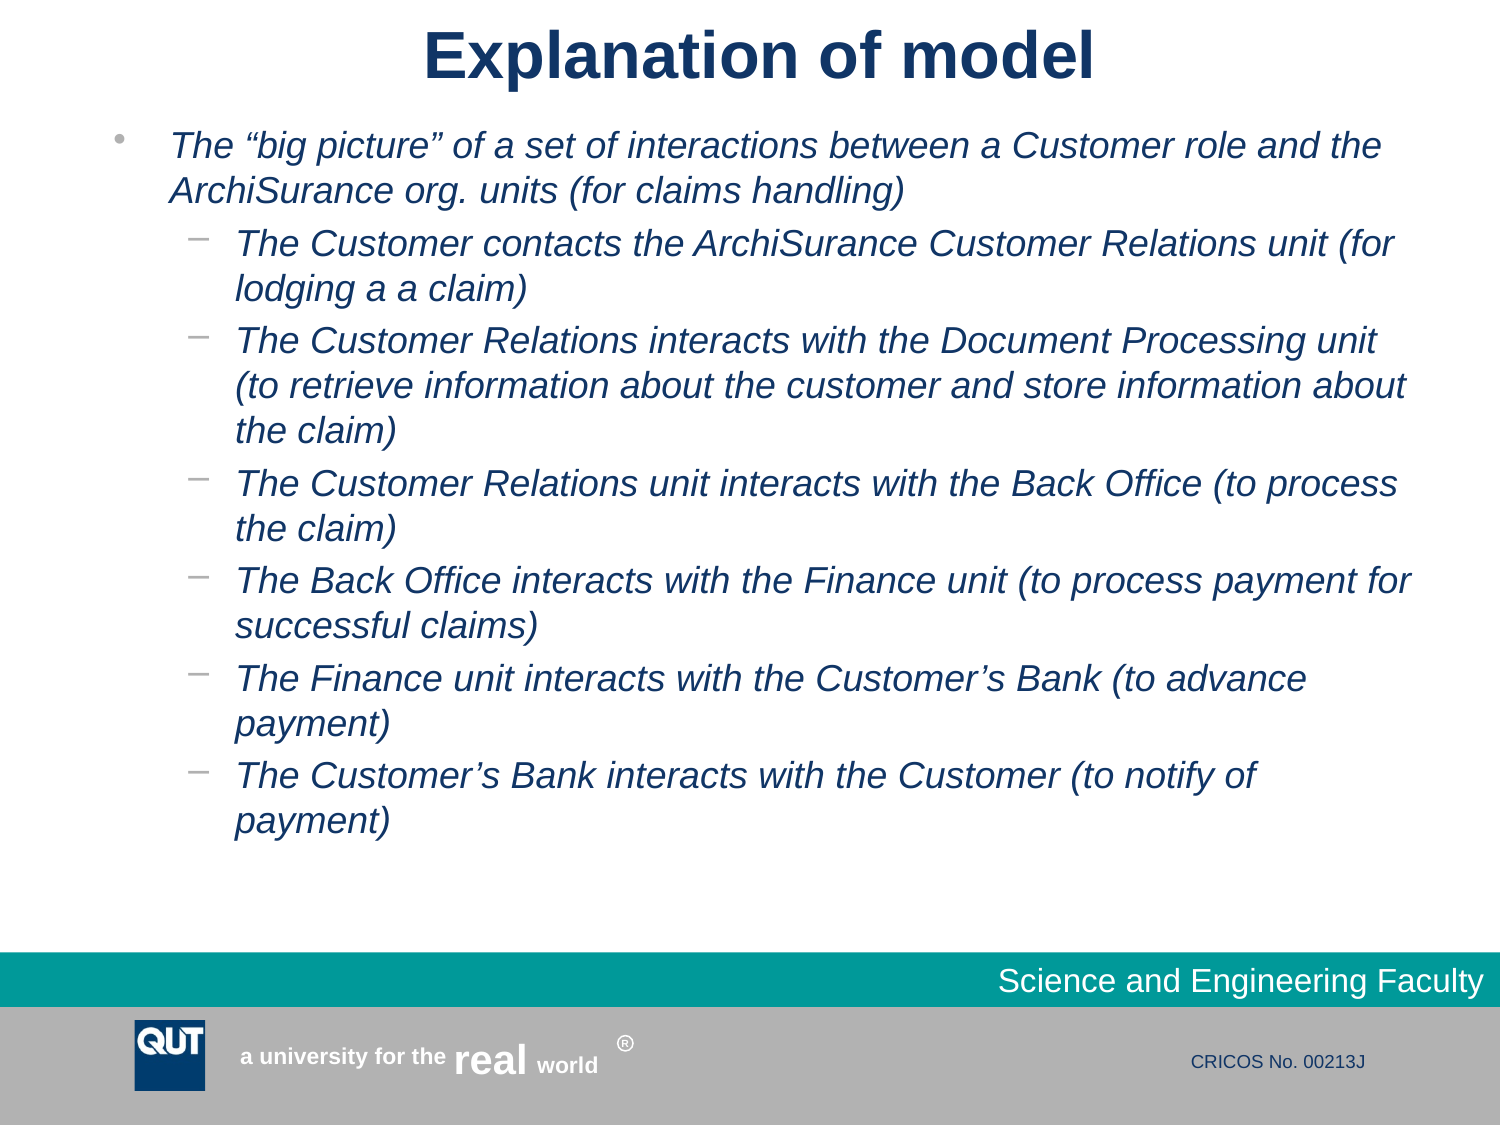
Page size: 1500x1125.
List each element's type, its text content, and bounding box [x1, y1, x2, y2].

picture [134, 1020, 206, 1091]
text_box The “big picture” of a set of interactions between a Customer role and the ArchiSurance org. units (for claims handling) The Customer contacts the ArchiSurance Customer Relations unit (for lodging a a claim) The Customer Relations interacts with the Document Processing unit (to retrieve information about the customer and store information about the claim) The Customer Relations unit interacts with the Back Office (to process the claim) The Back Office interacts with the Finance unit (to process payment for successful claims) The Finance unit interacts with the Customer’s Bank (to advance payment) The Customer’s Bank interacts with the Customer (to notify of payment) [98, 113, 1436, 728]
title Explanation of model [84, 0, 1436, 146]
